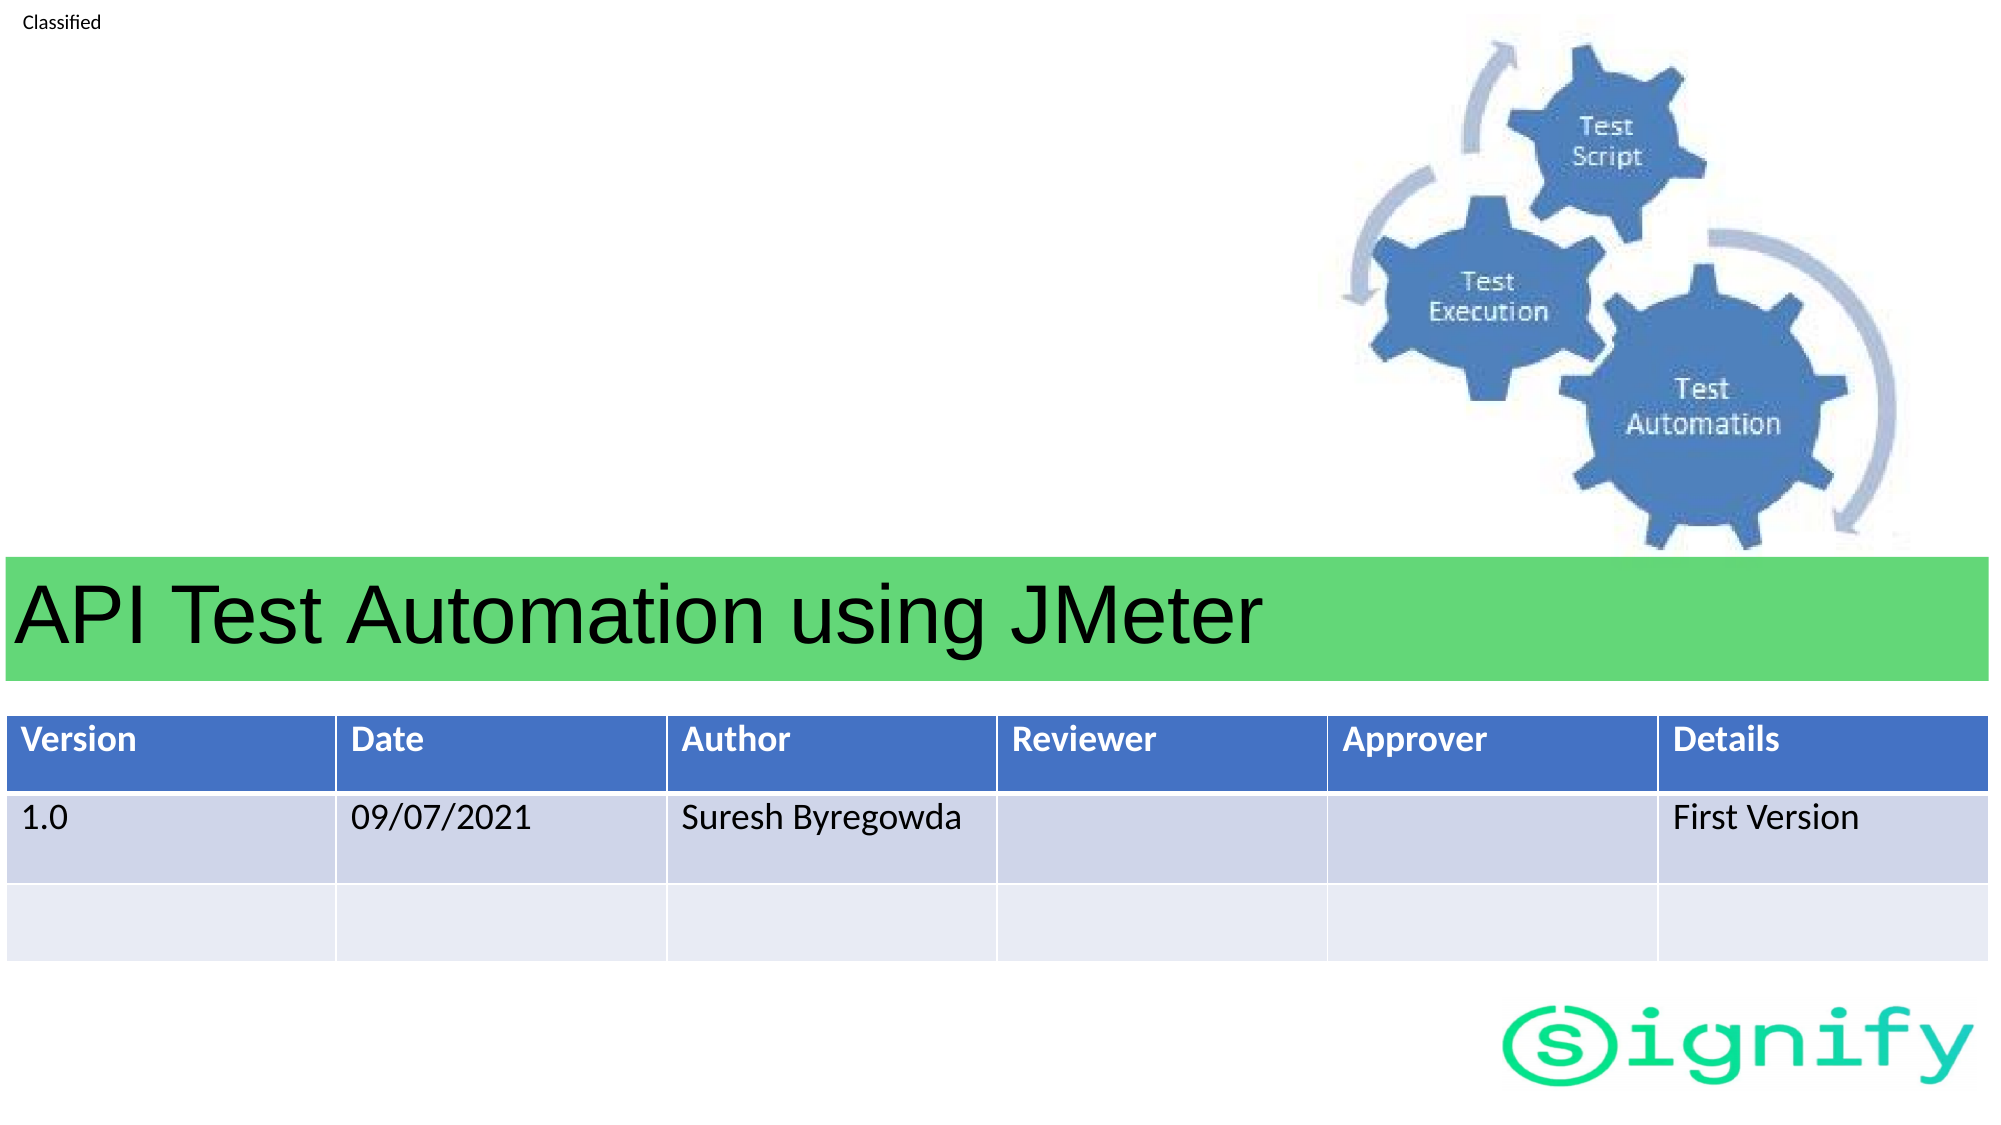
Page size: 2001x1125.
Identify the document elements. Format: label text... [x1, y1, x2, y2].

table_header Reviewer [998, 716, 1327, 791]
table_cell 1.0 [7, 796, 335, 883]
table_cell [1328, 796, 1657, 883]
text_box [1317, 14, 1930, 556]
table_header Version [7, 716, 335, 791]
table_header Author [668, 716, 996, 791]
table_cell Suresh Byregowda [668, 796, 996, 883]
table_cell [668, 885, 996, 961]
text_box [5, 556, 1989, 681]
text_box API Test Automation using JMeter [11, 557, 1833, 661]
table_cell [1659, 885, 1988, 961]
table_header Date [337, 716, 666, 791]
table_cell [337, 885, 666, 961]
table_header Details [1659, 716, 1988, 791]
table_header Approver [1328, 716, 1657, 791]
table_cell 09/07/2021 [337, 796, 666, 883]
table_cell [1328, 885, 1657, 961]
table_cell [998, 796, 1327, 883]
picture [1502, 996, 1977, 1091]
table_cell [998, 885, 1327, 961]
table_cell First Version [1659, 796, 1988, 883]
table_cell [7, 885, 335, 961]
